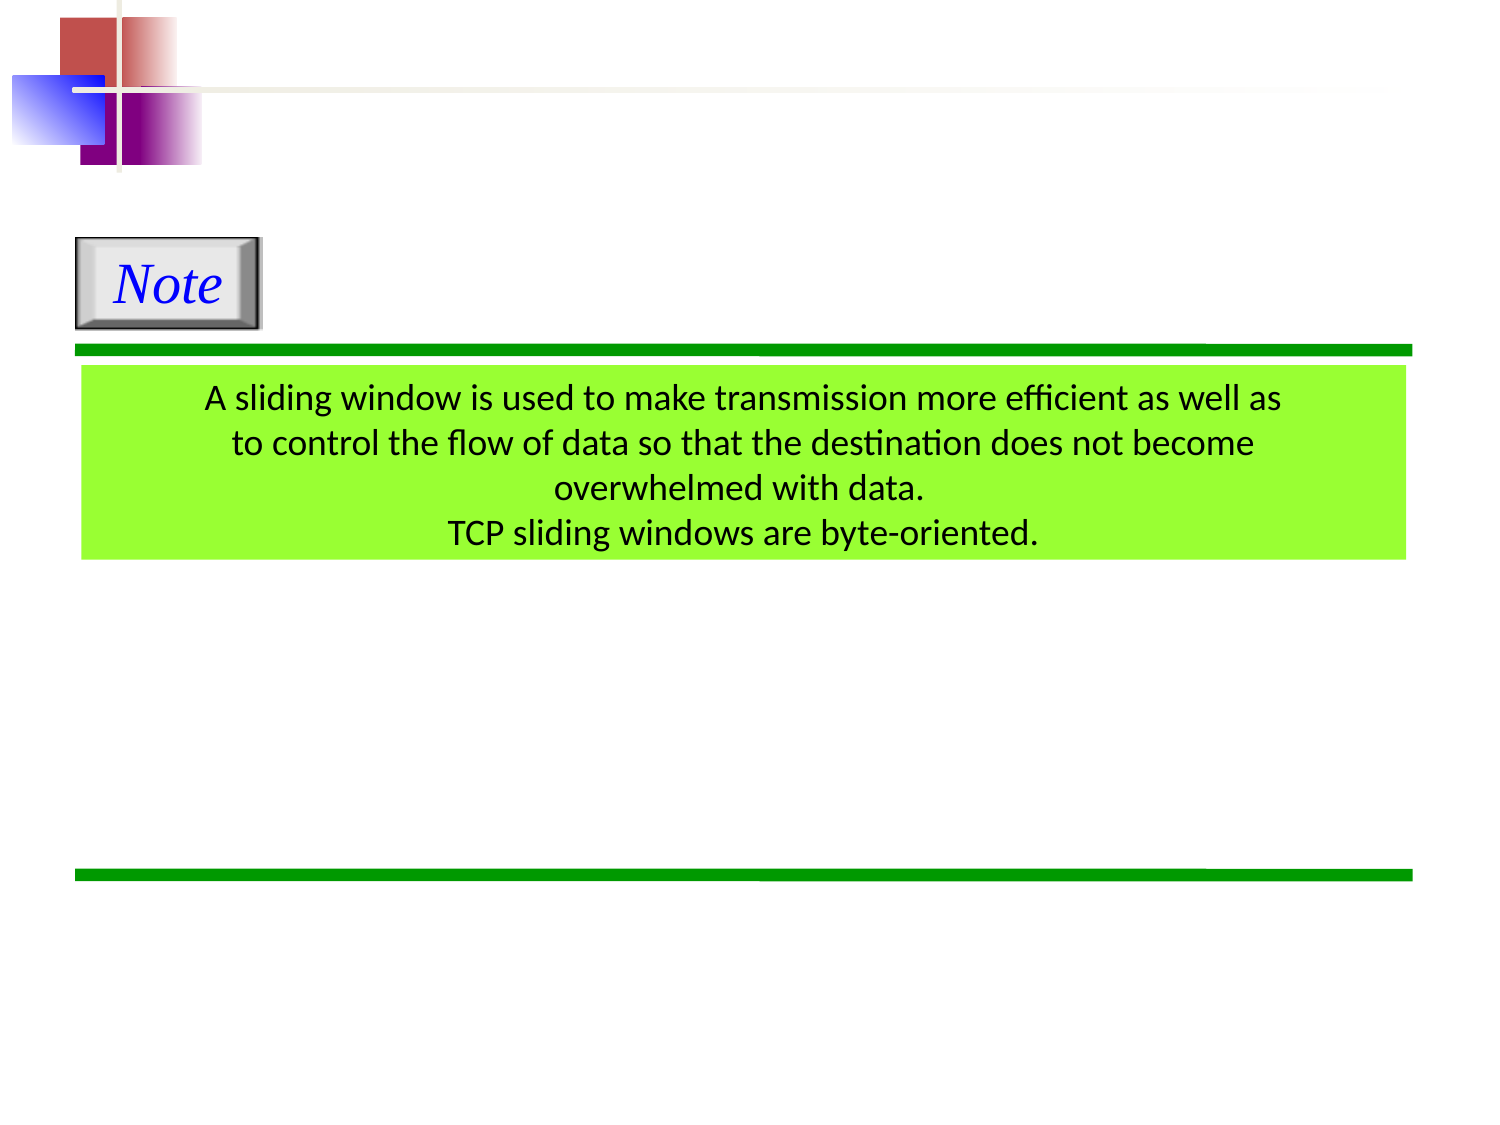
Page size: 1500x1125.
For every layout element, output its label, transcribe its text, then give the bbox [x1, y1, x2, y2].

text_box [74, 237, 263, 331]
text_box [122, 17, 177, 86]
text_box [141, 93, 202, 165]
text_box [80, 93, 116, 165]
text_box [122, 93, 141, 165]
text_box [60, 17, 116, 86]
text_box [12, 75, 105, 145]
text_box A sliding window is used to make transmission more efficient as well as to control the flow of data so that the destination does not become overwhelmed with data. TCP sliding windows are byte-oriented. [81, 365, 1407, 560]
text_box [72, 87, 1423, 93]
text_box [116, 0, 122, 87]
text_box [116, 93, 122, 173]
